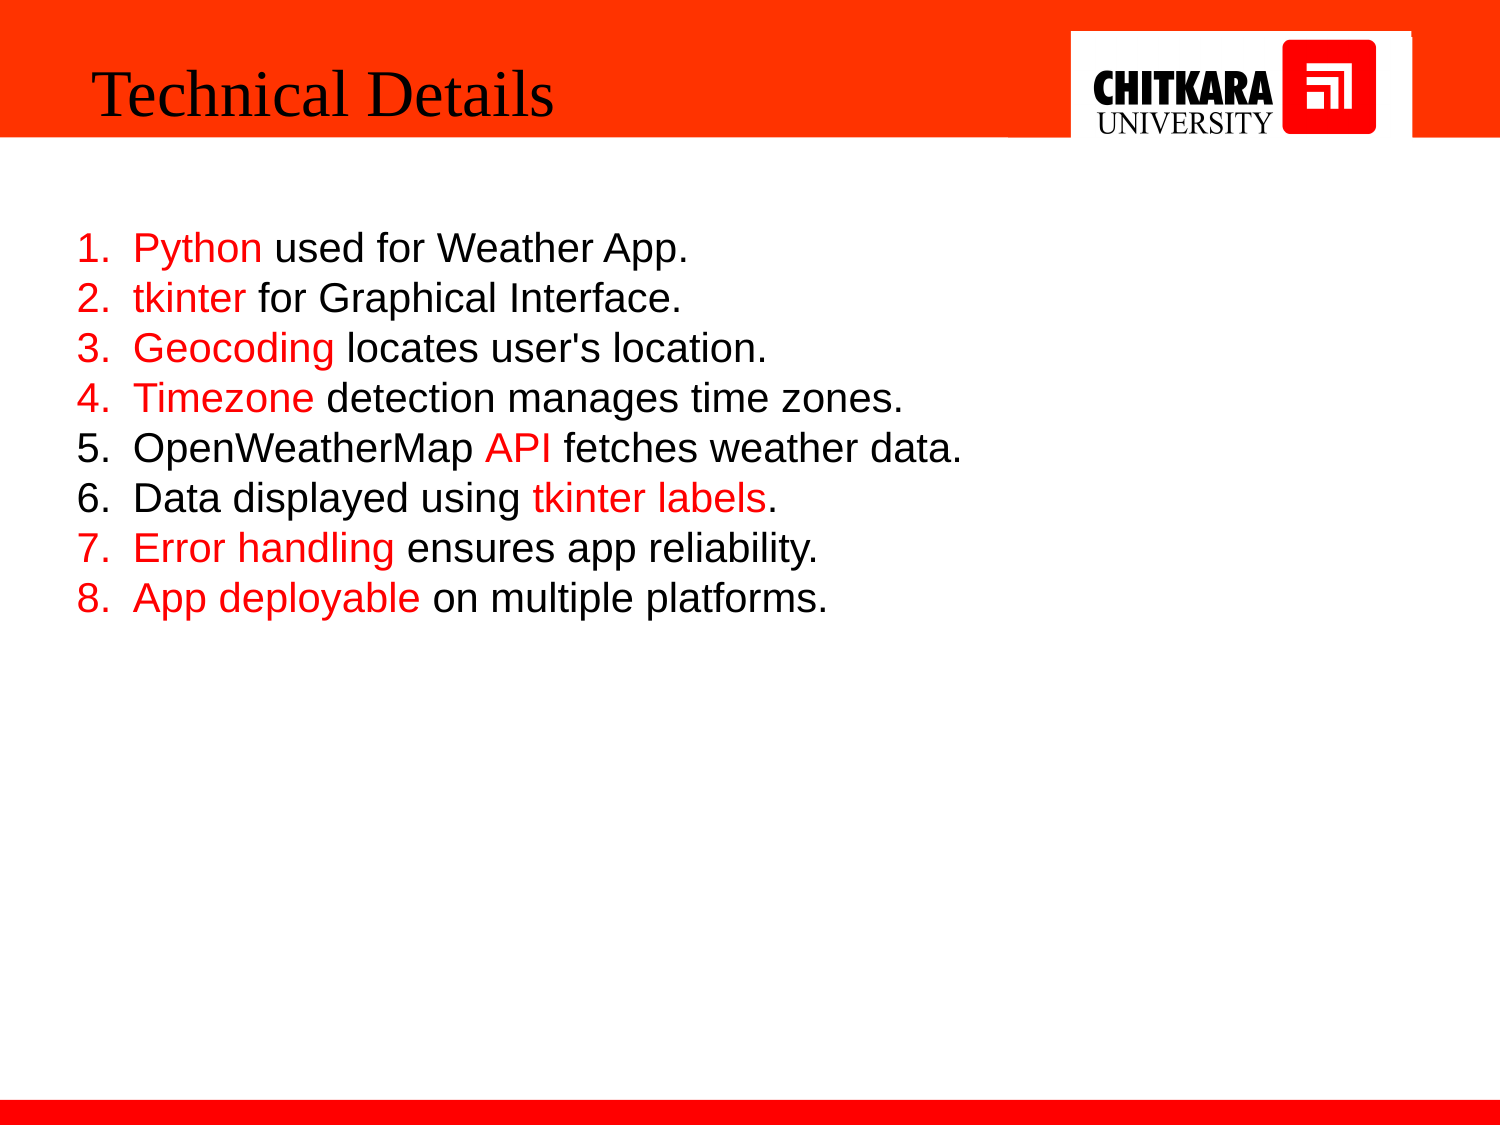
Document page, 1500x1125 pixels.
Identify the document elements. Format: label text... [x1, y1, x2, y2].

text_box Python used for Weather App. tkinter for Graphical Interface. Geocoding locates user's location. Timezone detection manages time zones. OpenWeatherMap API fetches weather data. Data displayed using tkinter labels. Error handling ensures app reliability. App deployable on multiple platforms. [76, 170, 1294, 722]
picture [1074, 37, 1391, 138]
text_box Technical Details [76, 42, 963, 138]
